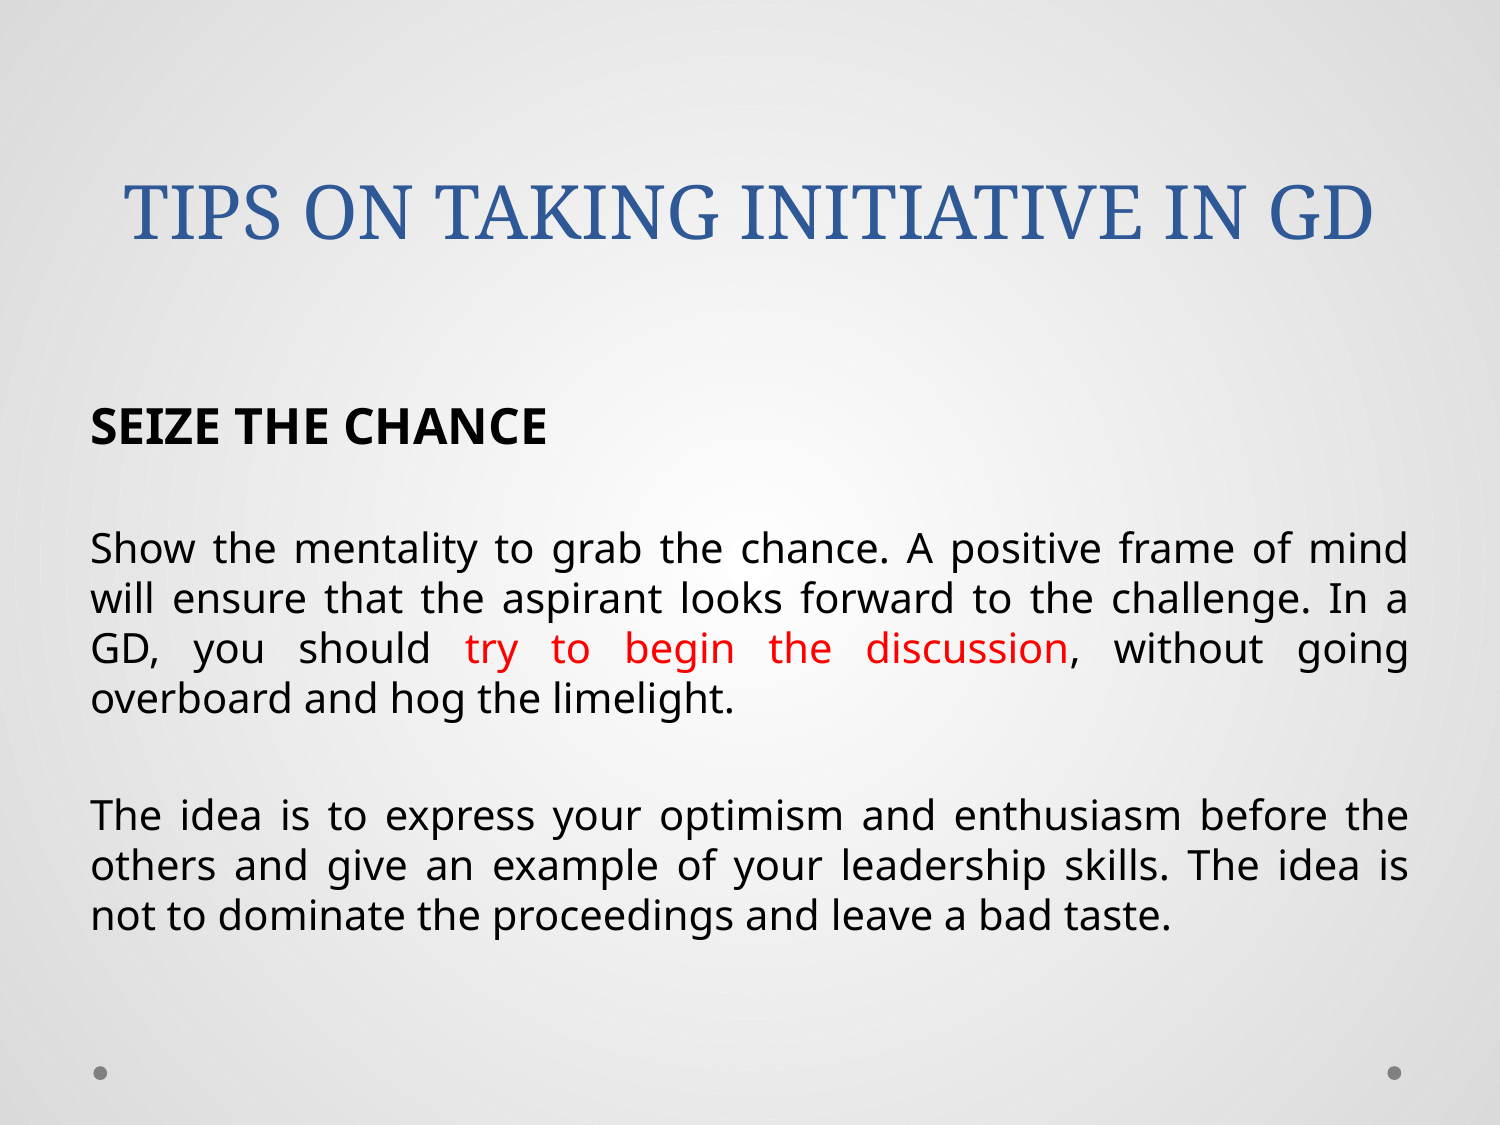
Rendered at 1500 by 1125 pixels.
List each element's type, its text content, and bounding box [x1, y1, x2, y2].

list SEIZE THE CHANCE Show the mentality to grab the chance. A positive frame of mind will ensure that the aspirant looks forward to the challenge. In a GD, you should try to begin the discussion, without going overboard and hog the limelight. The idea is to express your optimism and enthusiasm before the others and give an example of your leadership skills. The idea is not to dominate the proceedings and leave a bad taste. [75, 387, 1425, 1005]
title TIPS ON TAKING INITIATIVE IN GD [75, 0, 1425, 263]
